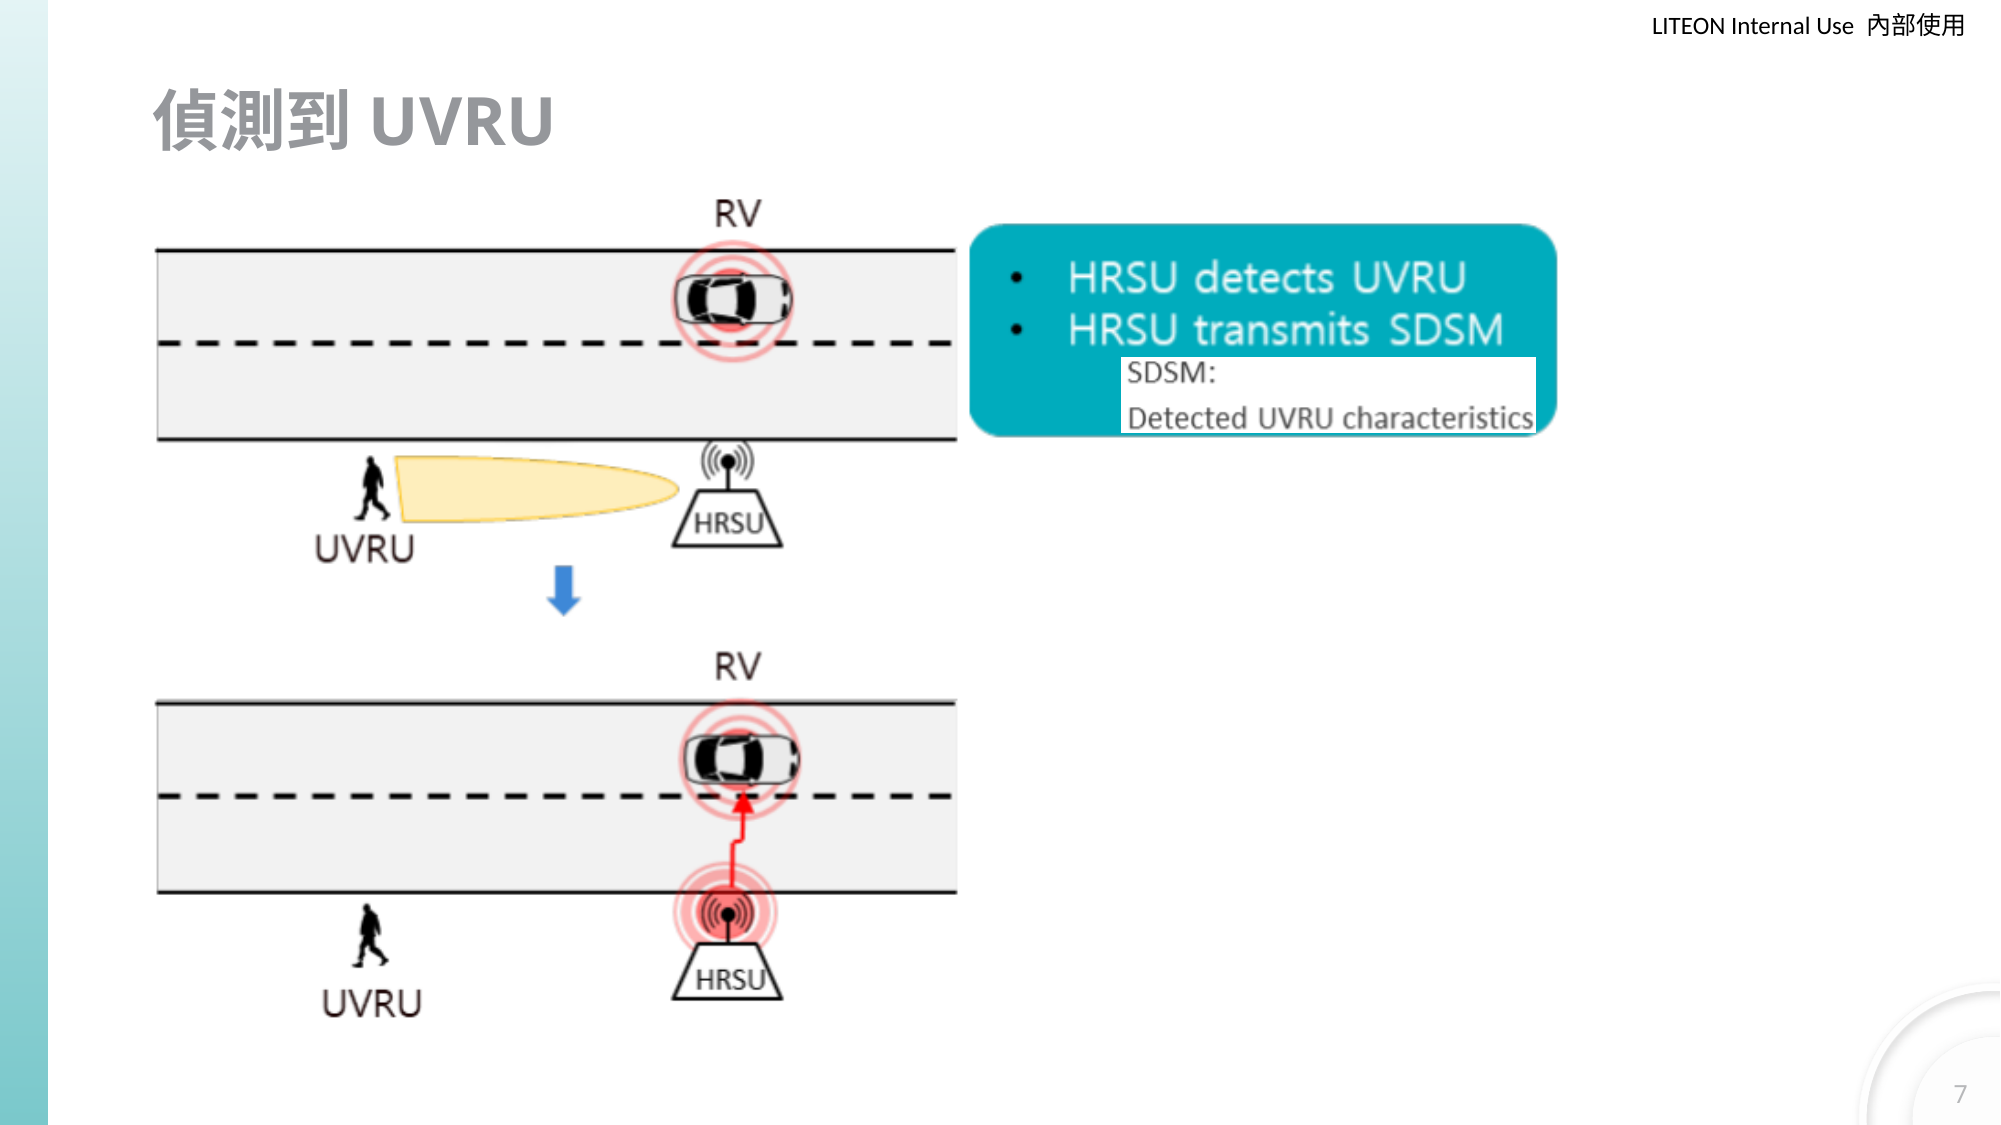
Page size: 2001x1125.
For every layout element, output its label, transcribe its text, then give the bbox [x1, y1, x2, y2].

title 偵測到UVRU [137, 59, 1863, 188]
slide_number 7 [1928, 1065, 1993, 1125]
picture [137, 187, 1568, 1045]
picture [1847, 972, 2000, 1125]
